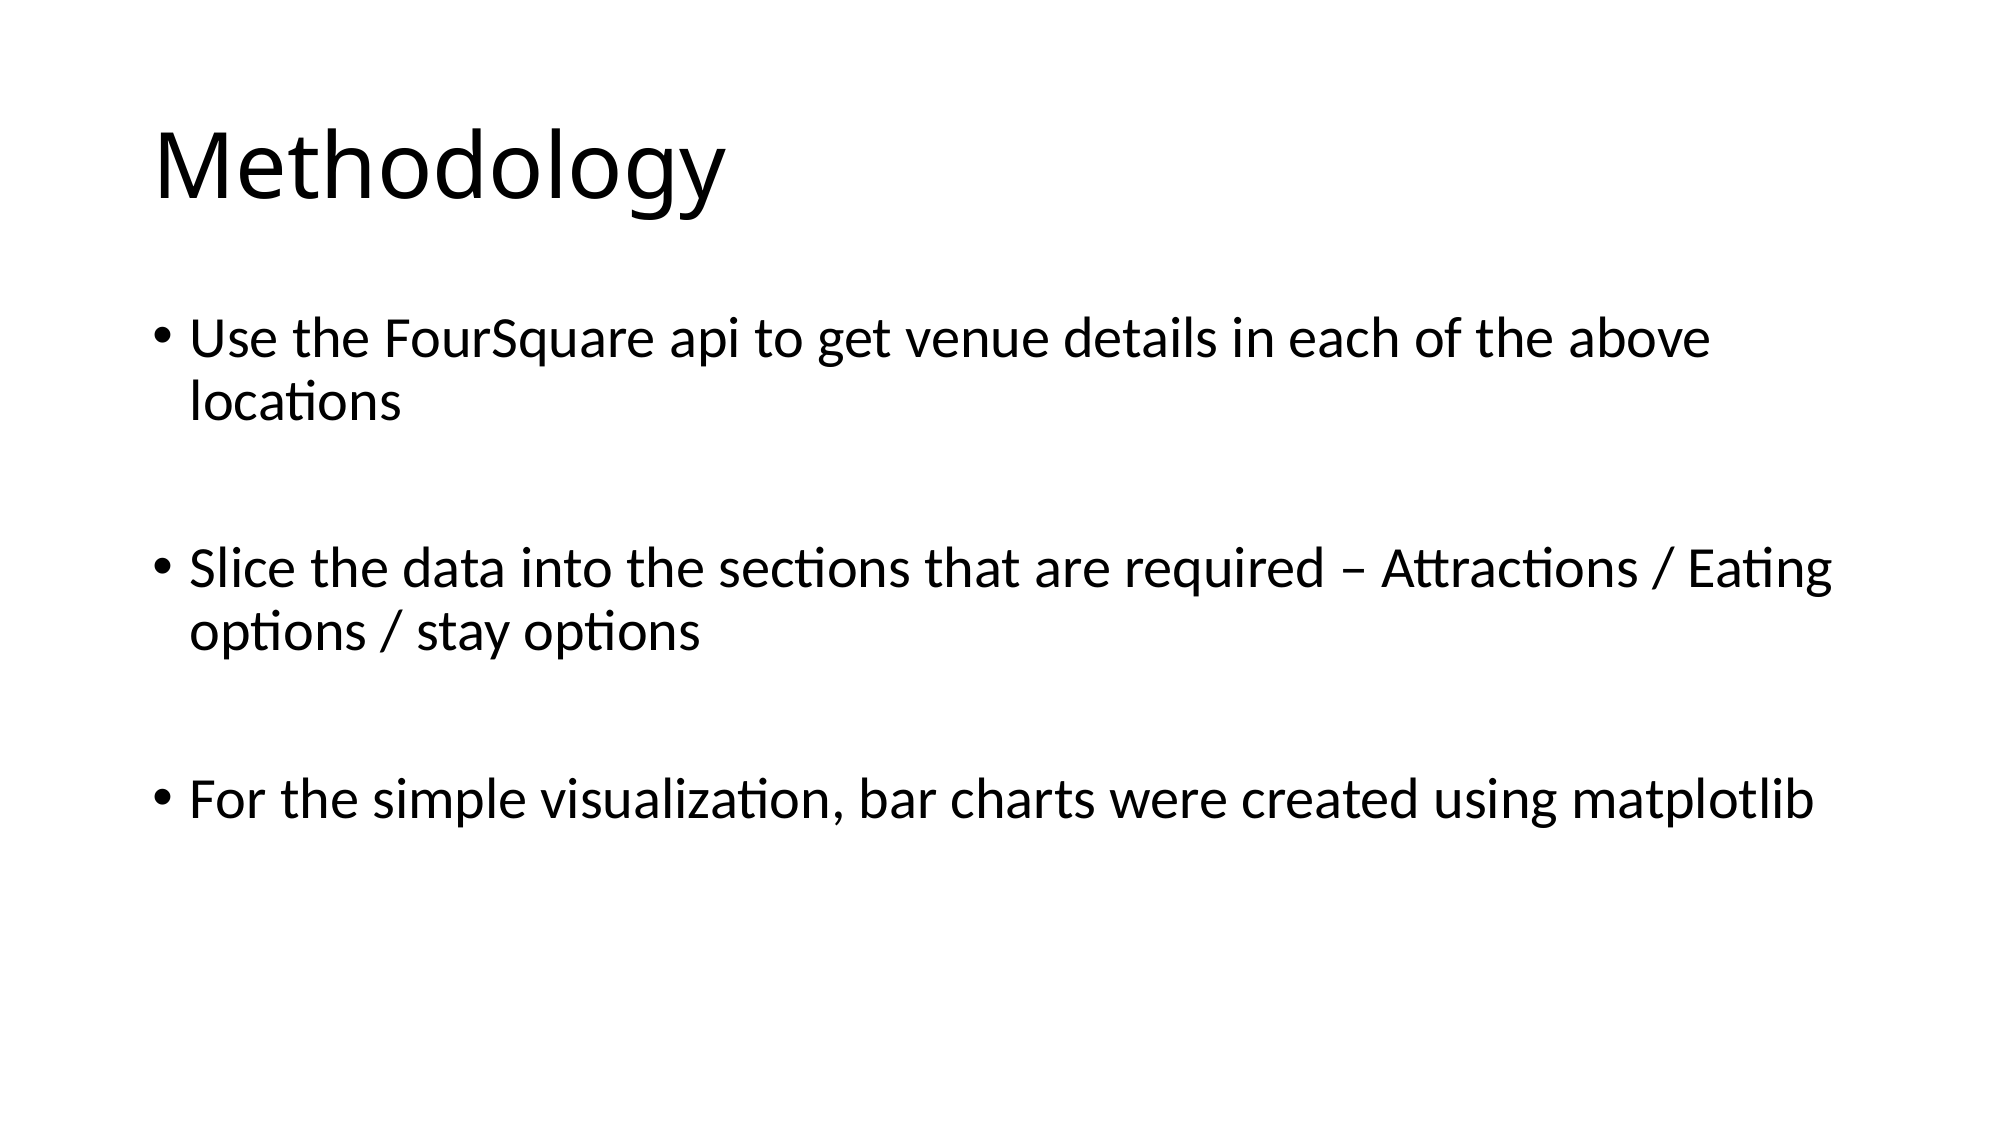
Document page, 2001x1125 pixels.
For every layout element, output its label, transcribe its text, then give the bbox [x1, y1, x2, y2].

list Use the FourSquare api to get venue details in each of the above locations Slice the data into the sections that are required – Attractions / Eating options / stay options For the simple visualization, bar charts were created using matplotlib [137, 299, 1863, 1014]
title Methodology [137, 59, 1863, 278]
